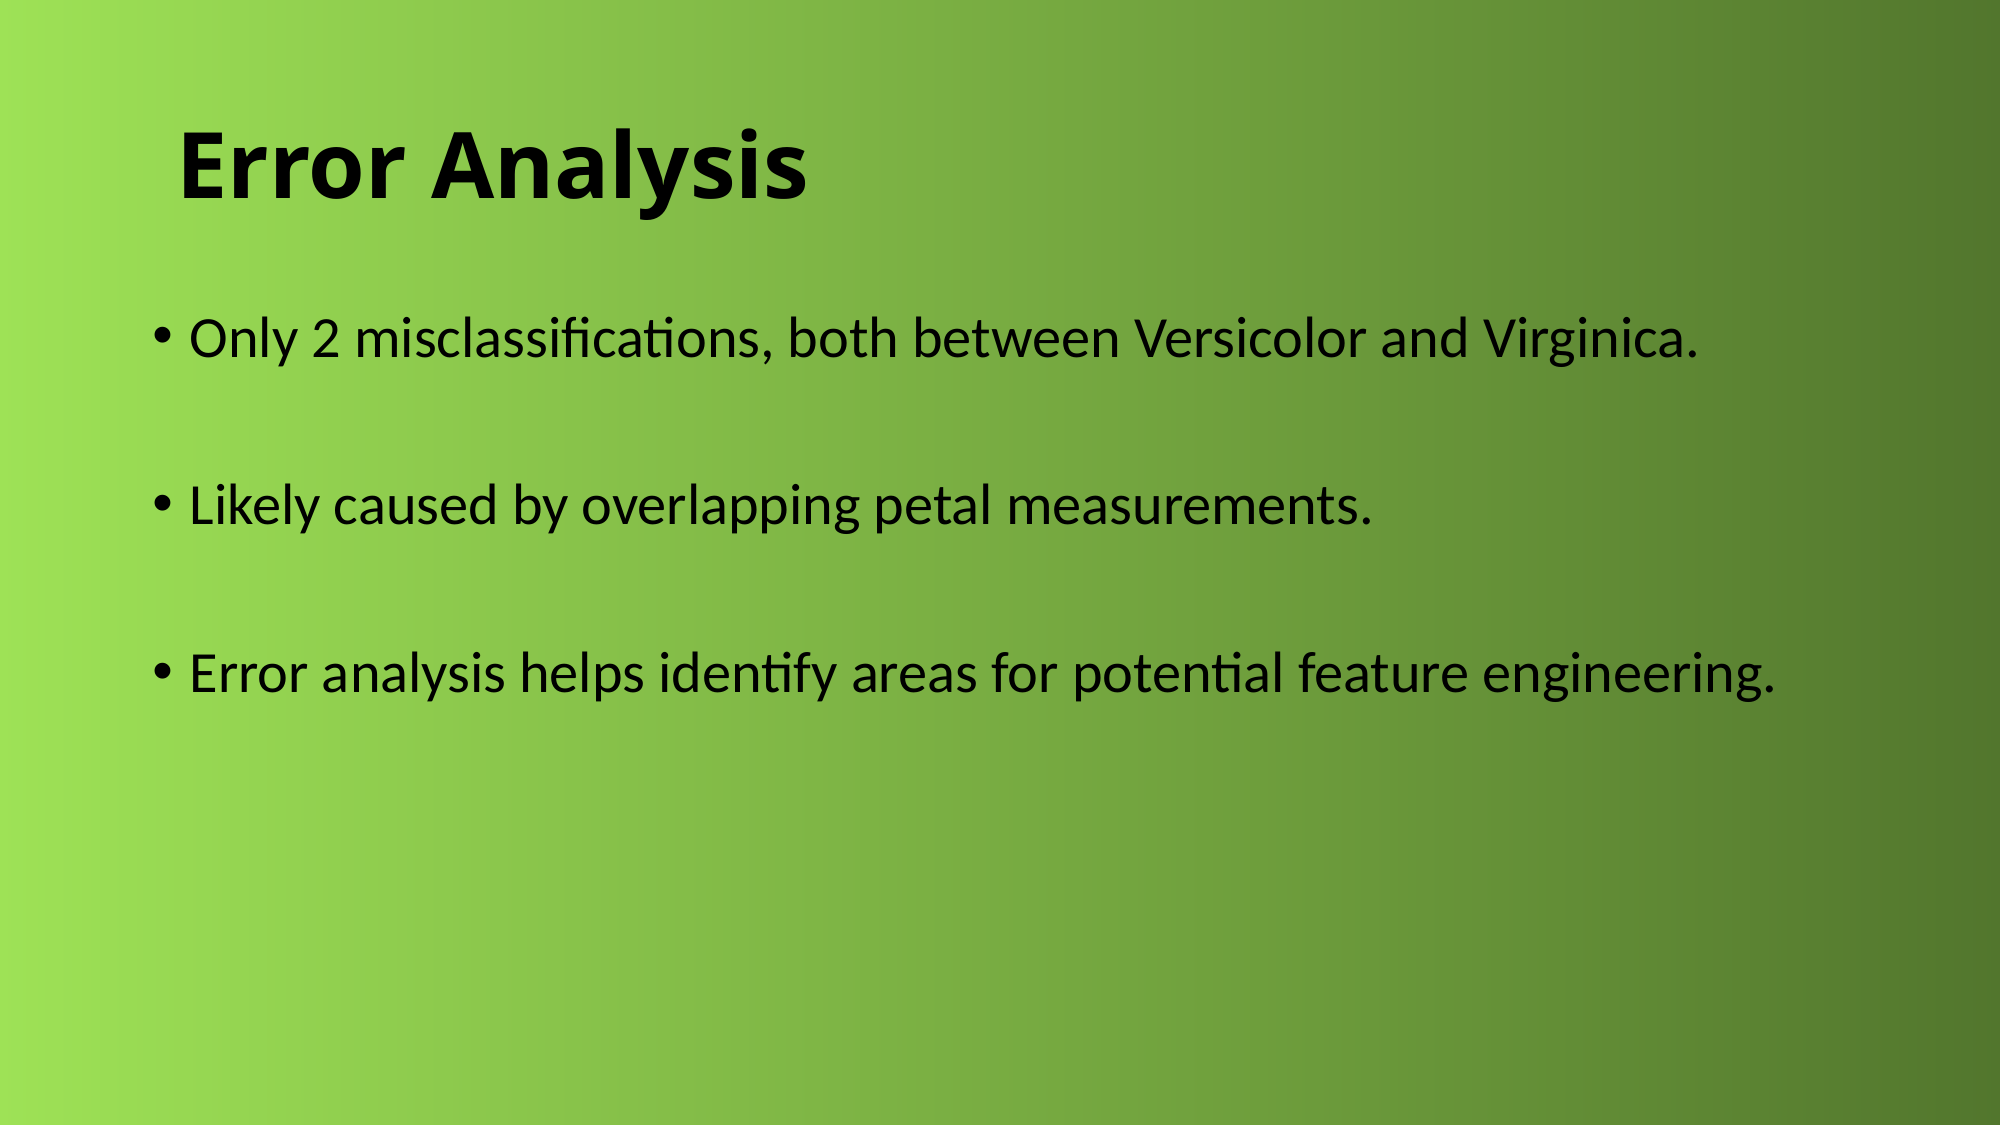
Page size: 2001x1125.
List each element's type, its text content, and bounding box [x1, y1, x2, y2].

title Error Analysis [137, 59, 1863, 278]
list Only 2 misclassifications, both between Versicolor and Virginica. Likely caused by overlapping petal measurements. Error analysis helps identify areas for potential feature engineering. [137, 299, 1863, 1014]
